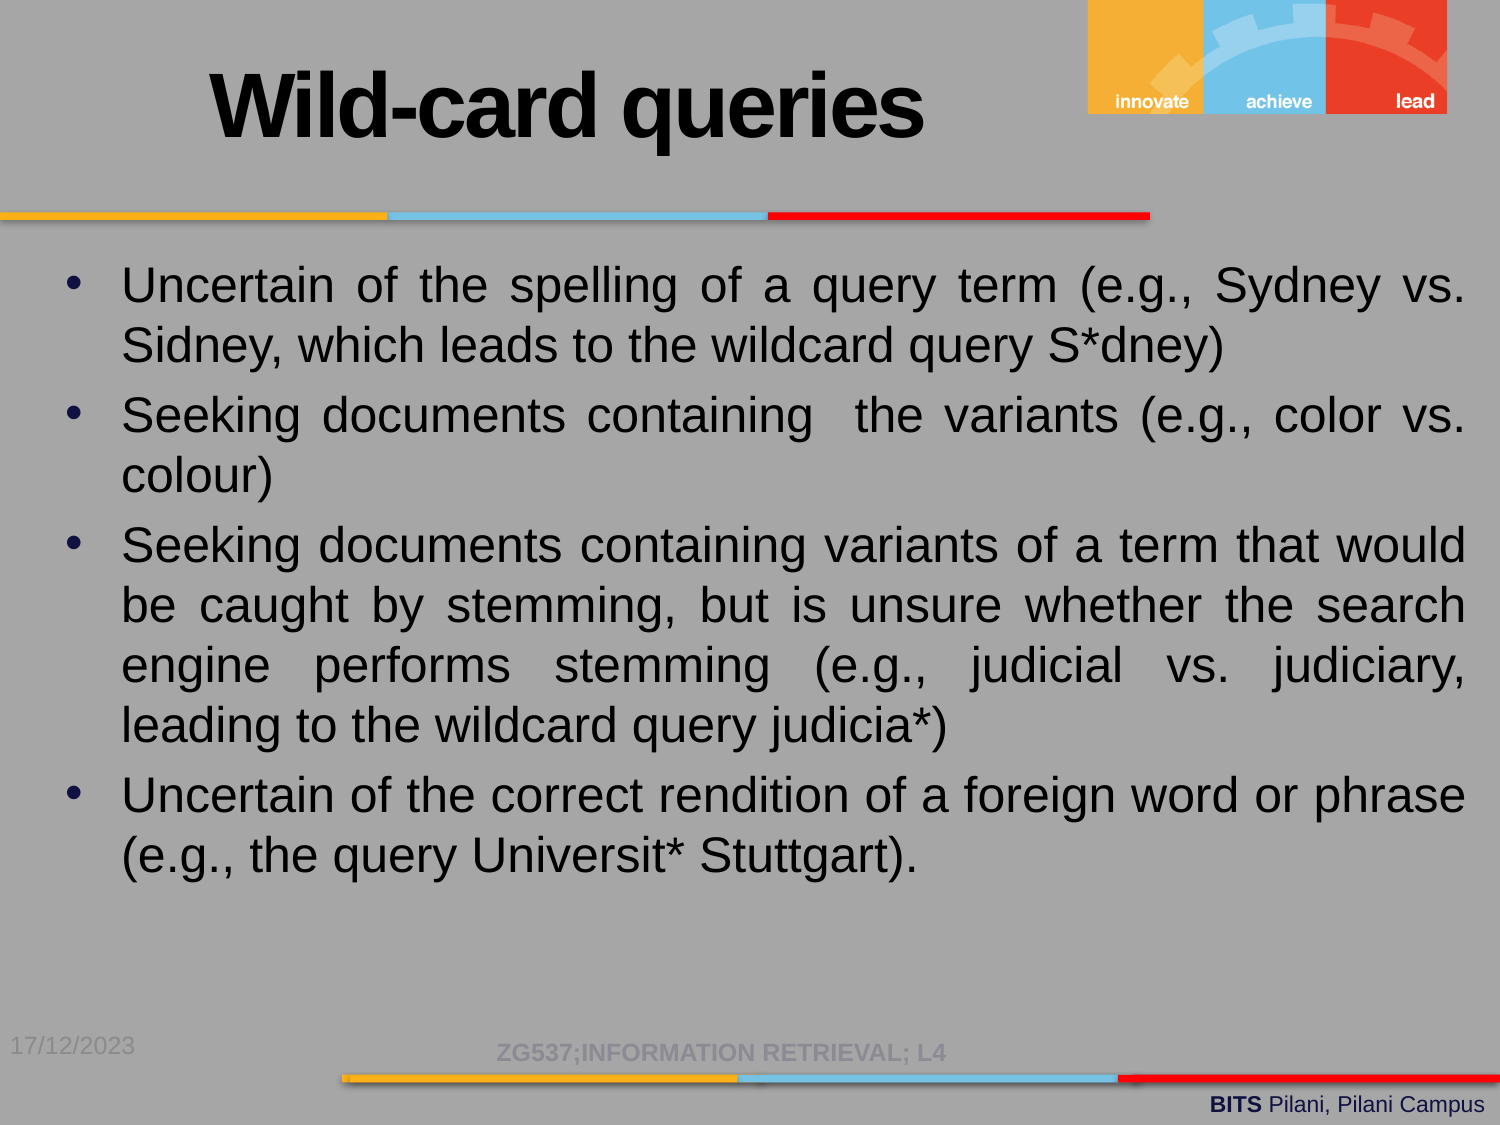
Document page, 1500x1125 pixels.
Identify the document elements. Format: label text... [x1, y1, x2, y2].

picture [1087, 0, 1448, 114]
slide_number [0, 1014, 346, 1075]
list Uncertain of the spelling of a query term (e.g., Sydney vs. Sidney, which leads to the wildcard query S*dney) Seeking documents containing the variants (e.g., color vs. colour) Seeking documents containing variants of a term that would be caught by stemming, but is unsure whether the search engine performs stemming (e.g., judicial vs. judiciary, leading to the wildcard query judicia*) Uncertain of the correct rendition of a foreign word or phrase (e.g., the query Universit* Stuttgart). [50, 245, 1483, 988]
footer ZG537;INFORMATION RETRIEVAL; L4 [425, 1021, 1019, 1082]
list Wild-card queries [50, 24, 1088, 213]
